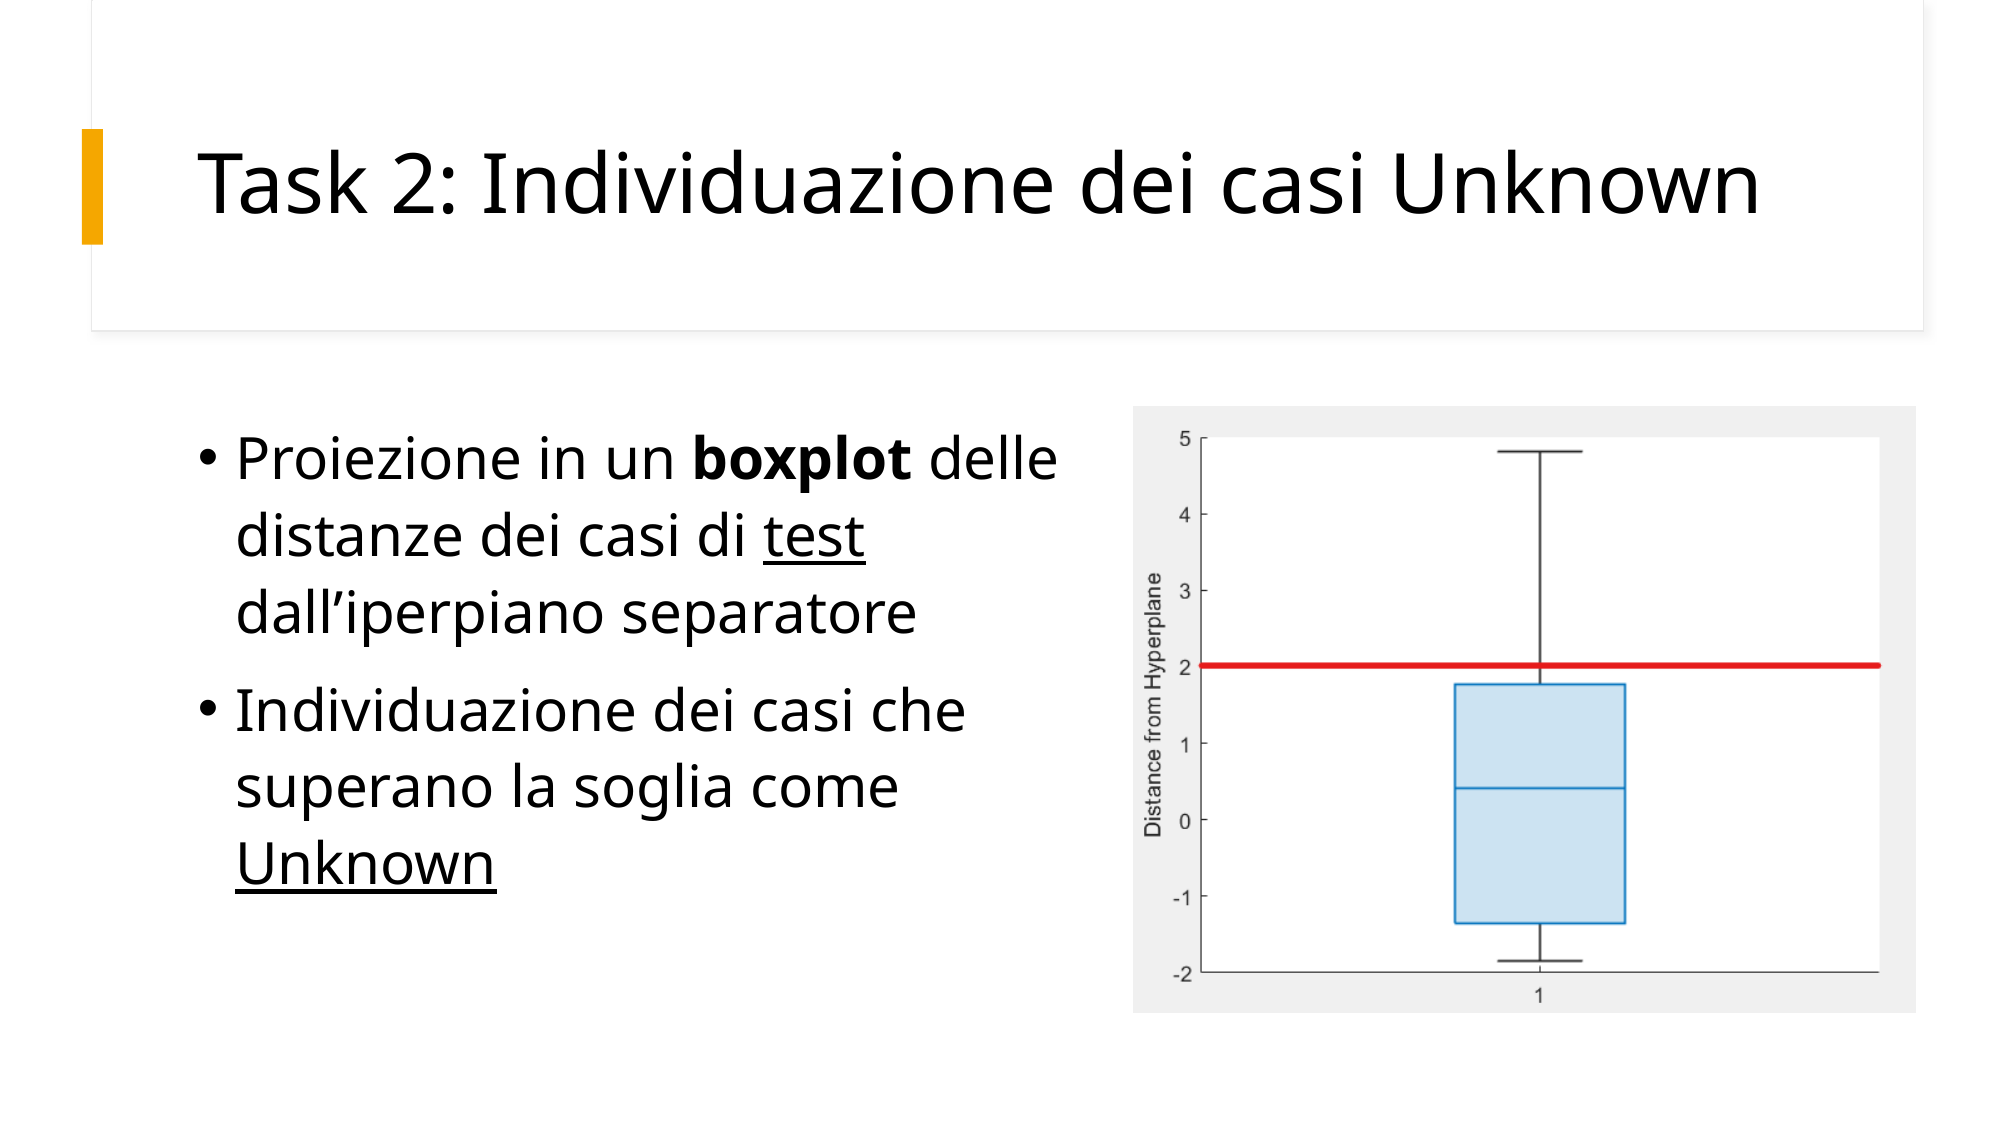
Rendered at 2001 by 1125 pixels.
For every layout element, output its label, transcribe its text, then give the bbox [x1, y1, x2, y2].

title Task 2: Individuazione dei casi Unknown [183, 90, 1851, 284]
picture [1133, 406, 1916, 1013]
list Proiezione in un boxplot delle distanze dei casi di test dall’iperpiano separatore Individuazione dei casi che superano la soglia come Unknown [183, 406, 1098, 1013]
